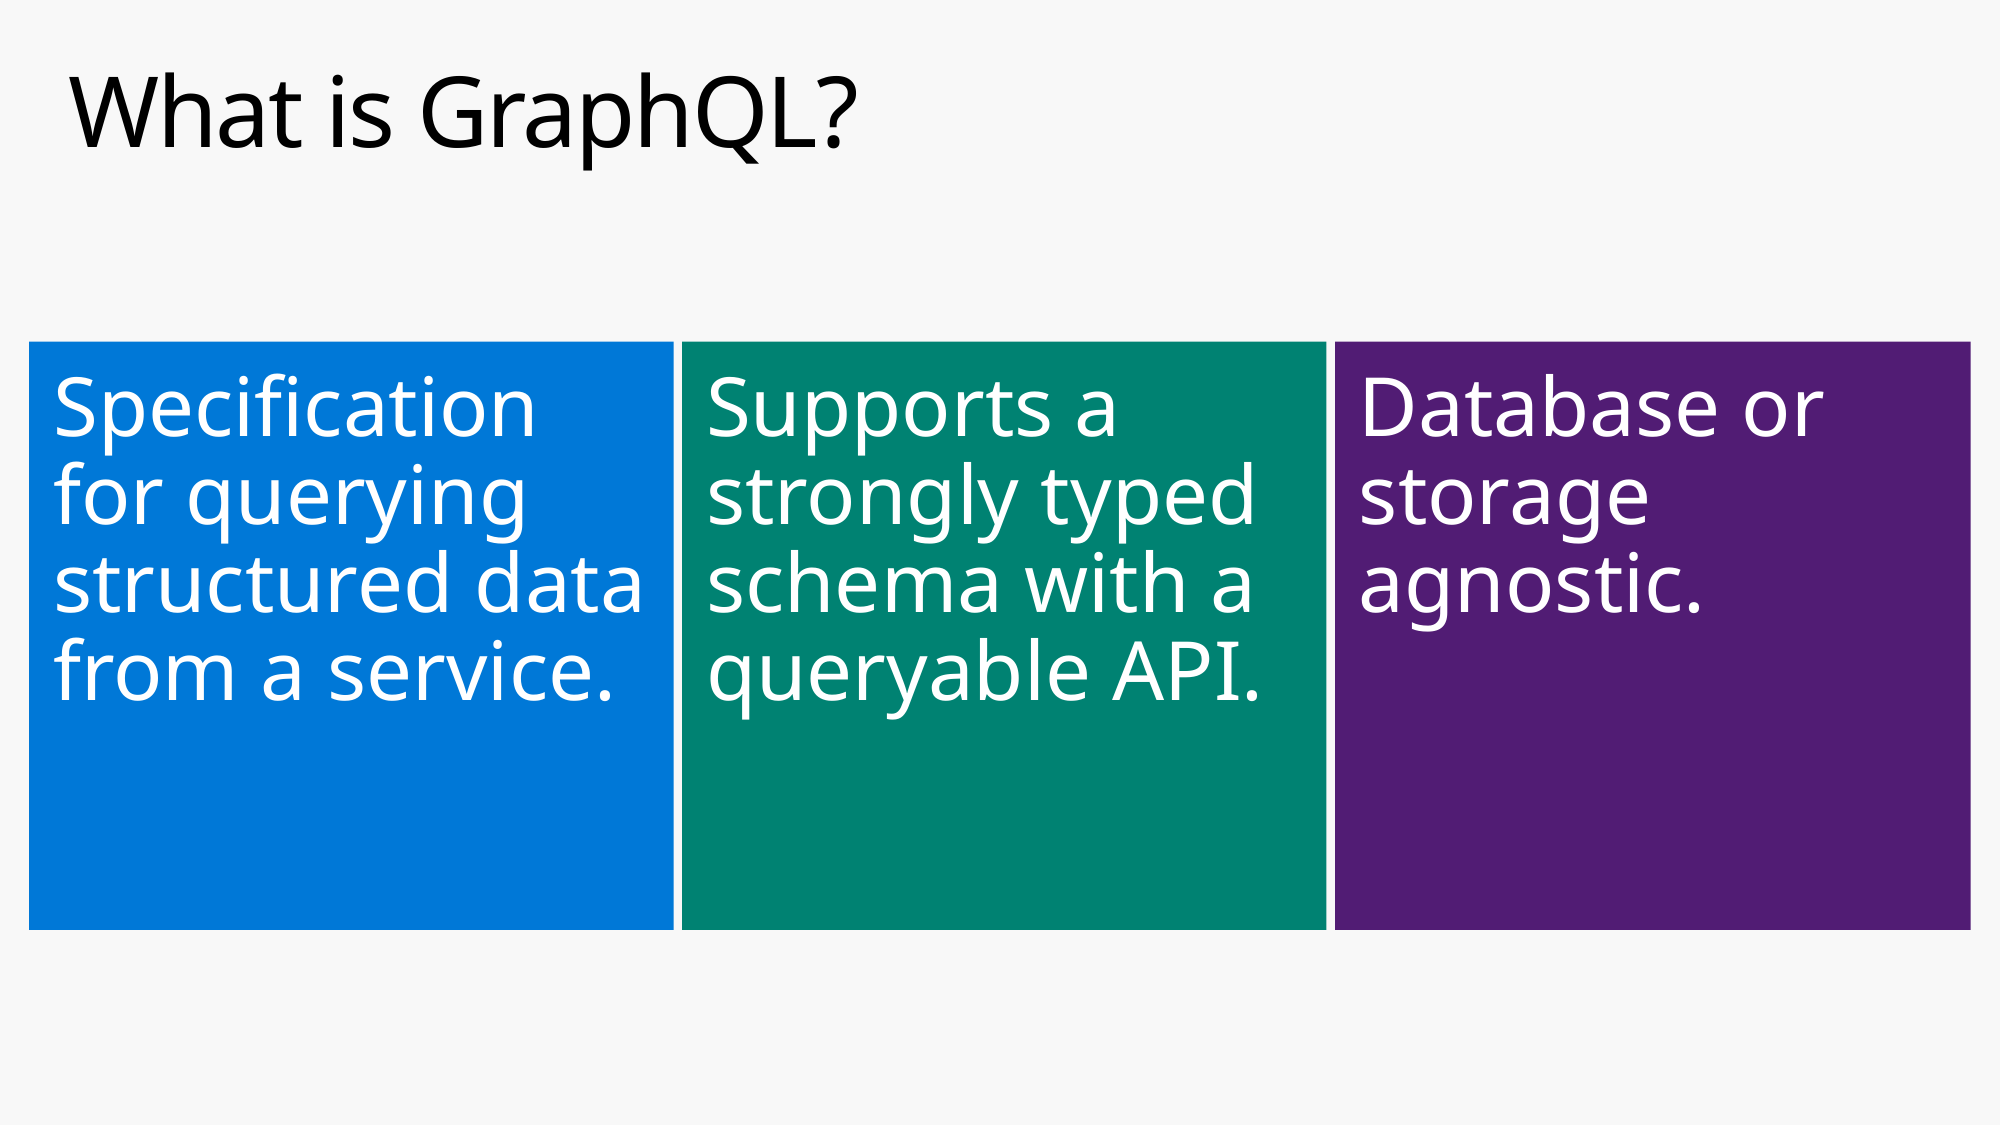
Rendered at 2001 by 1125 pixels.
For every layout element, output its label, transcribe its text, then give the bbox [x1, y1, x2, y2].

list Specification for querying structured data from a service. [29, 341, 674, 930]
list Supports a strongly typed schema with a queryable API. [682, 341, 1327, 930]
title What is GraphQL? [44, 47, 1957, 196]
list Database or storage agnostic. [1335, 341, 1971, 930]
